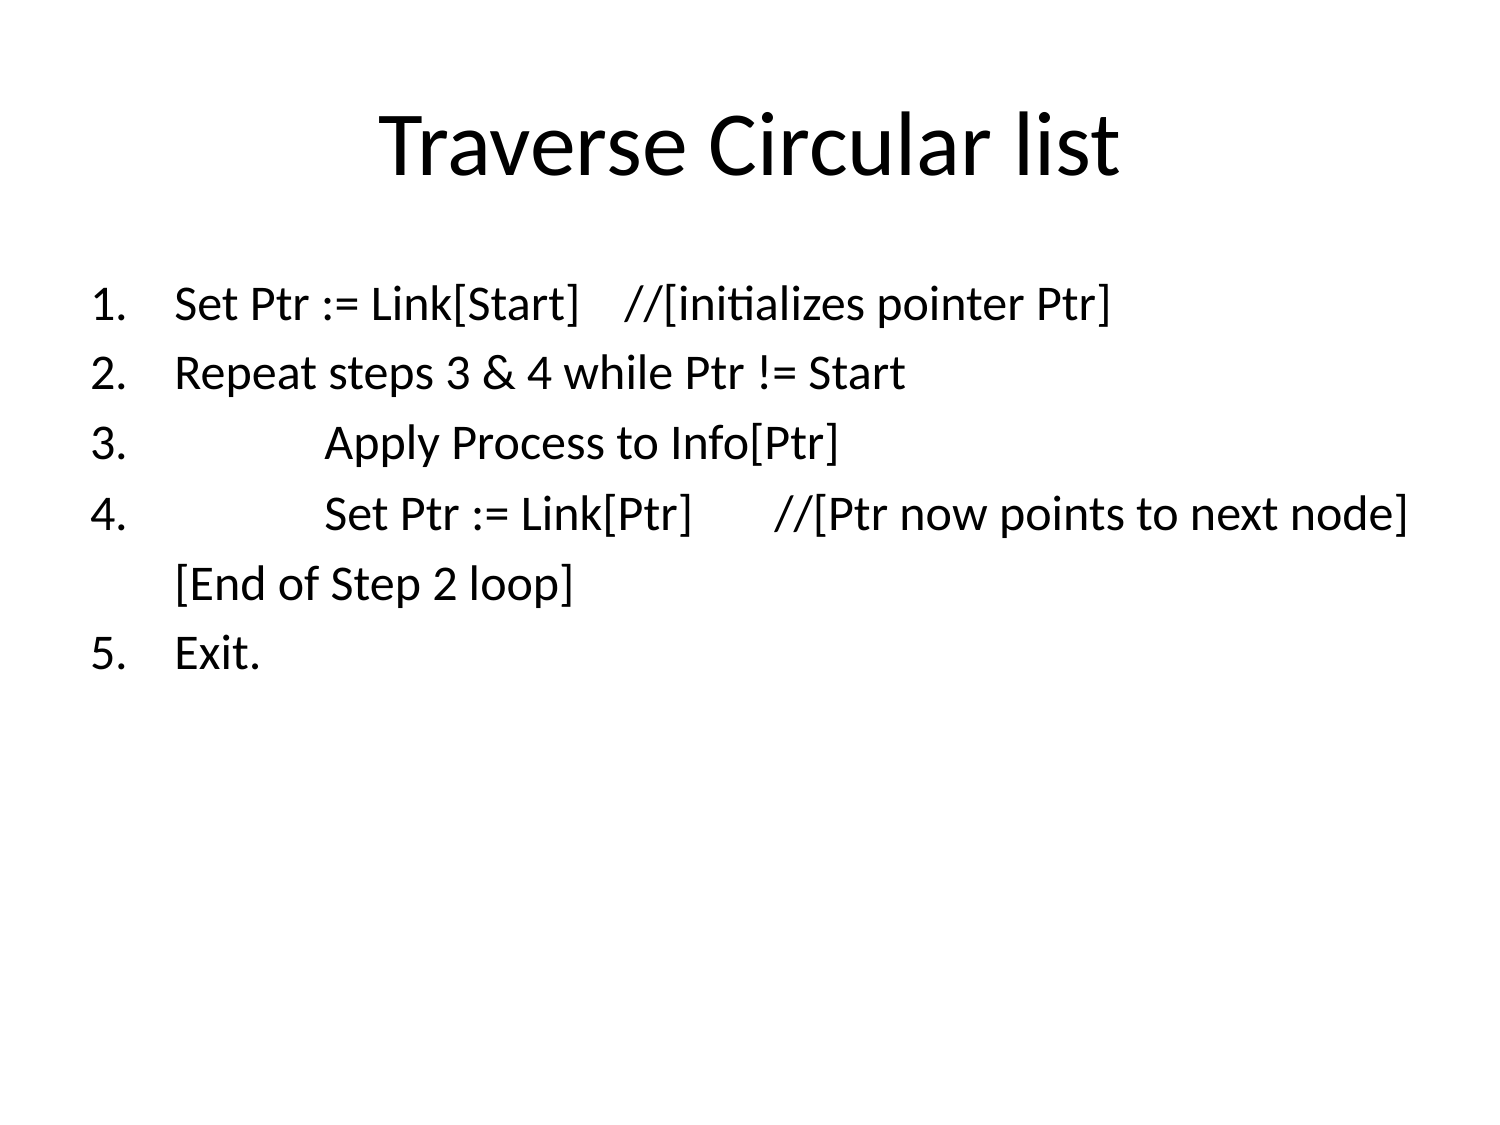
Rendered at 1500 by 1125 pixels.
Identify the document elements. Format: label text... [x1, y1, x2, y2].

title Traverse Circular list [75, 45, 1425, 233]
list Set Ptr := Link[Start] //[initializes pointer Ptr] Repeat steps 3 & 4 while Ptr != Start Apply Process to Info[Ptr] Set Ptr := Link[Ptr] //[Ptr now points to next node] [End of Step 2 loop] 5. Exit. [75, 262, 1425, 1005]
